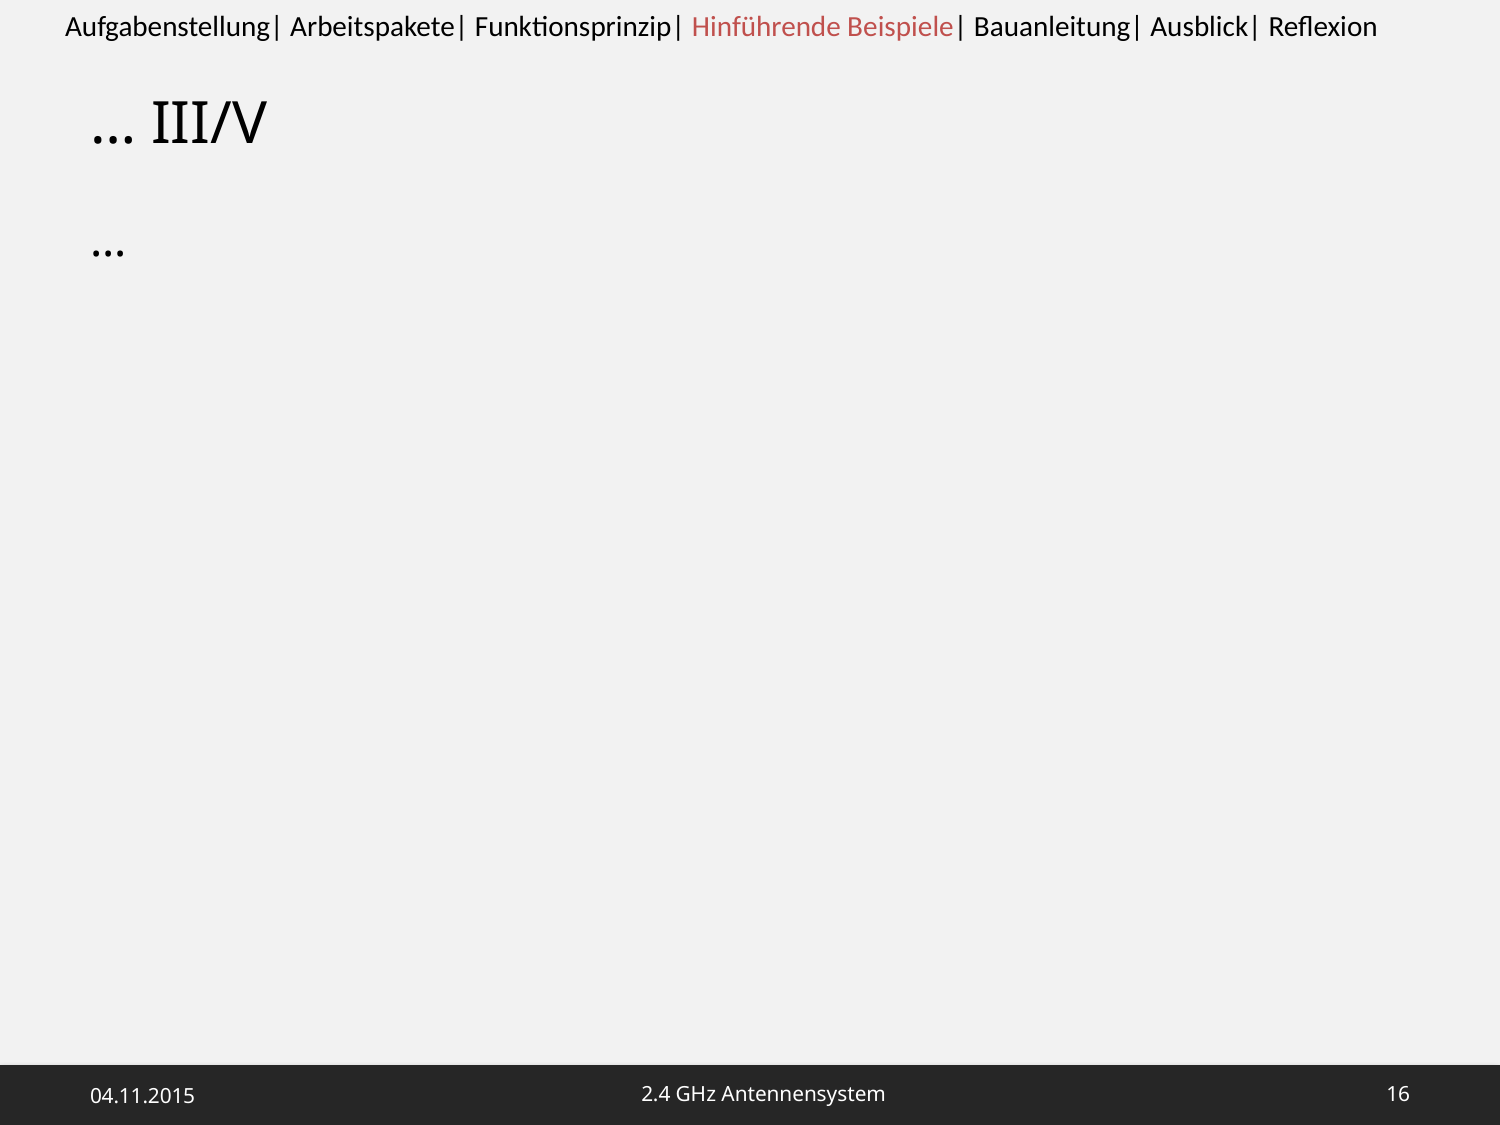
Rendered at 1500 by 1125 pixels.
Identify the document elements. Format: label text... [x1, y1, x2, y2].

title … III/V [75, 78, 1425, 165]
slide_number 15 [1074, 1065, 1425, 1125]
list … [75, 203, 1425, 1004]
text_box Aufgabenstellung| Arbeitspakete| Funktionsprinzip| Hinführende Beispiele| Bauanleitung| Ausblick| Reflexion [50, 0, 1500, 50]
footer 2.4 GHz Antennensystem [512, 1065, 1015, 1125]
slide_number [75, 1065, 425, 1125]
